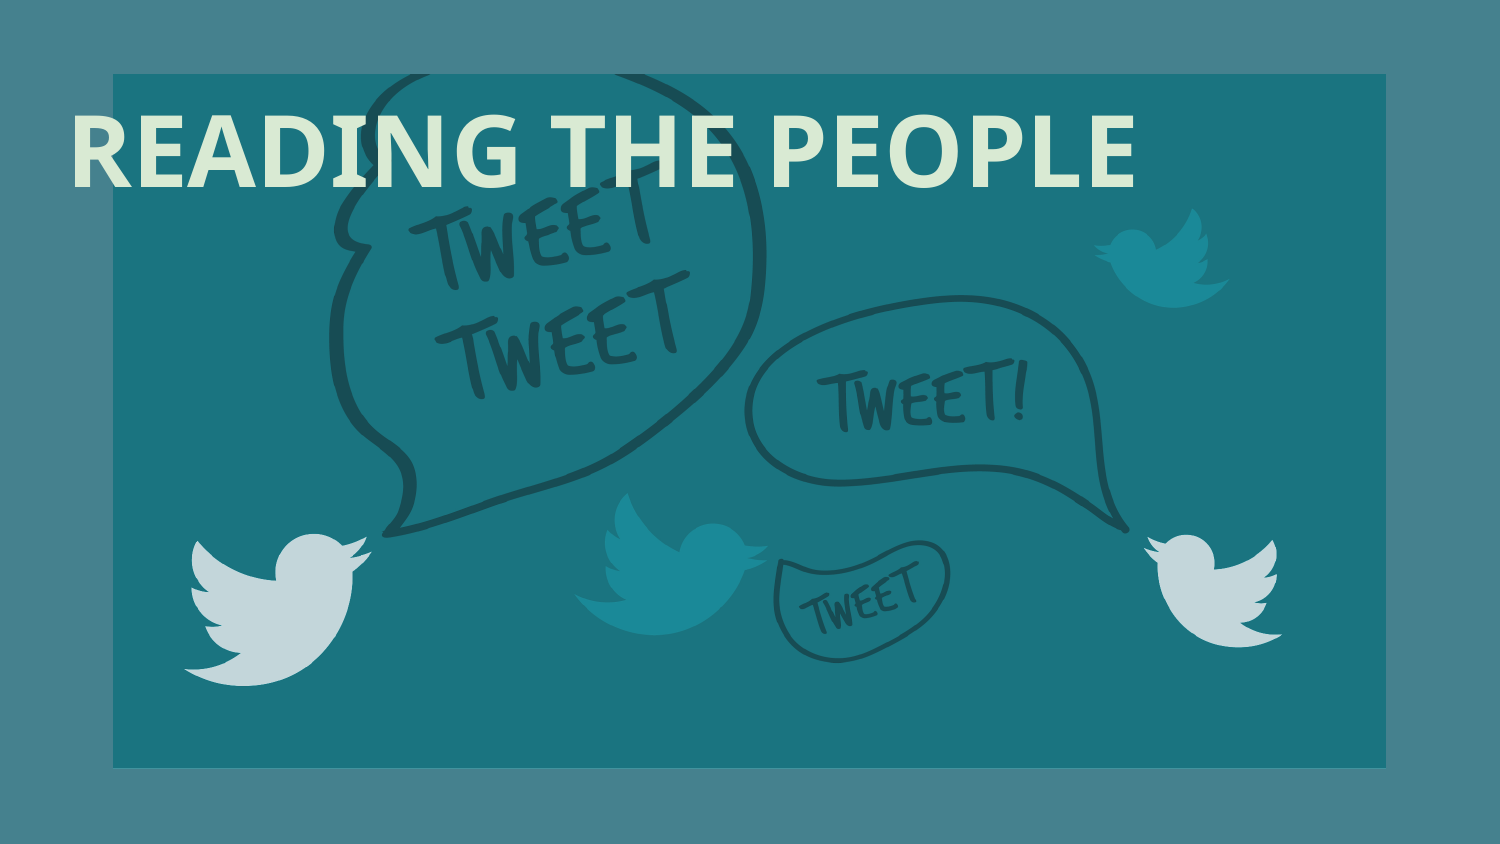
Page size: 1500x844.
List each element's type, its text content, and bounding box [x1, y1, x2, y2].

title READING THE PEOPLE [51, 72, 1449, 167]
picture [113, 74, 1387, 770]
